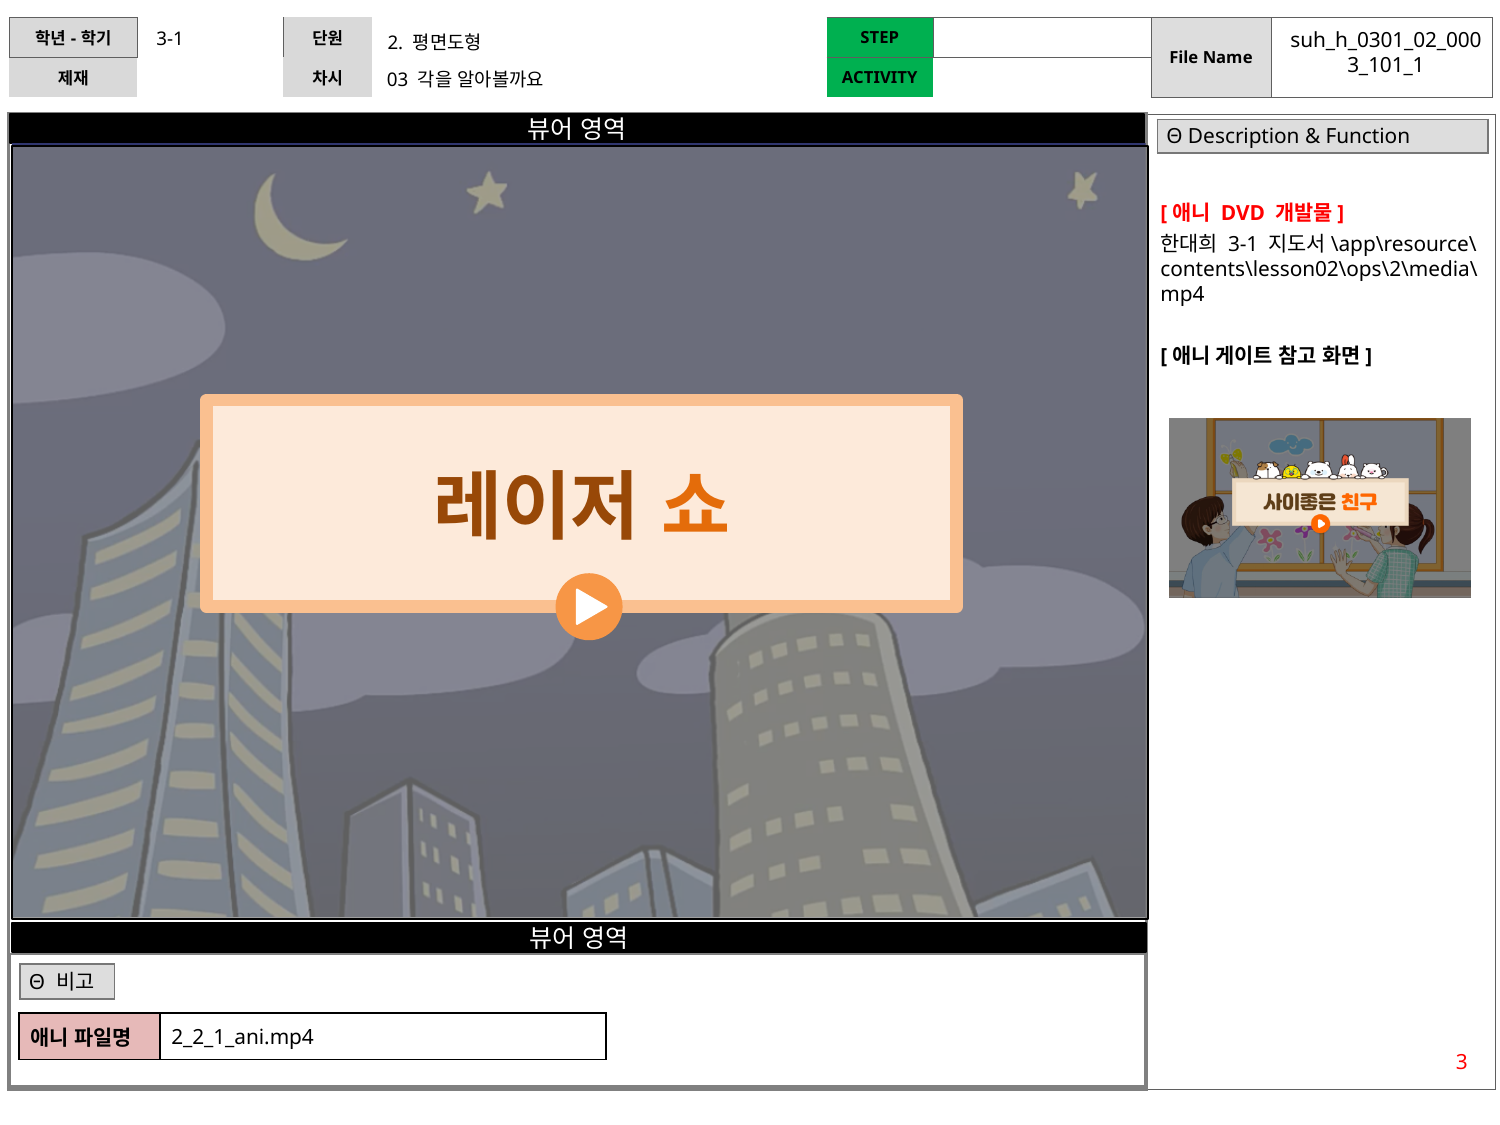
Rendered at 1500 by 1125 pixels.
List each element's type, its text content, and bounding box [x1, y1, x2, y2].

picture [11, 142, 1146, 917]
table_header 애니 파일명 [20, 1014, 159, 1059]
text_box 3-1 [141, 18, 284, 55]
table_header 2_2_1_ani.mp4 [161, 1014, 605, 1059]
text_box [애니 DVD 개발물] 한대희 3-1 지도서\app\resource\contents\lesson02\ops\2\media\mp4 [애니 게이트 참고 화면] [1150, 160, 1500, 501]
text_box 03 각을 알아볼까요 [372, 60, 821, 96]
text_box suh_h_0301_02_0003_101_1 [1271, 18, 1500, 84]
table_header Θ Description & Function [1158, 120, 1487, 152]
picture [1169, 418, 1471, 598]
text_box 2. 평면도형 [372, 23, 828, 48]
